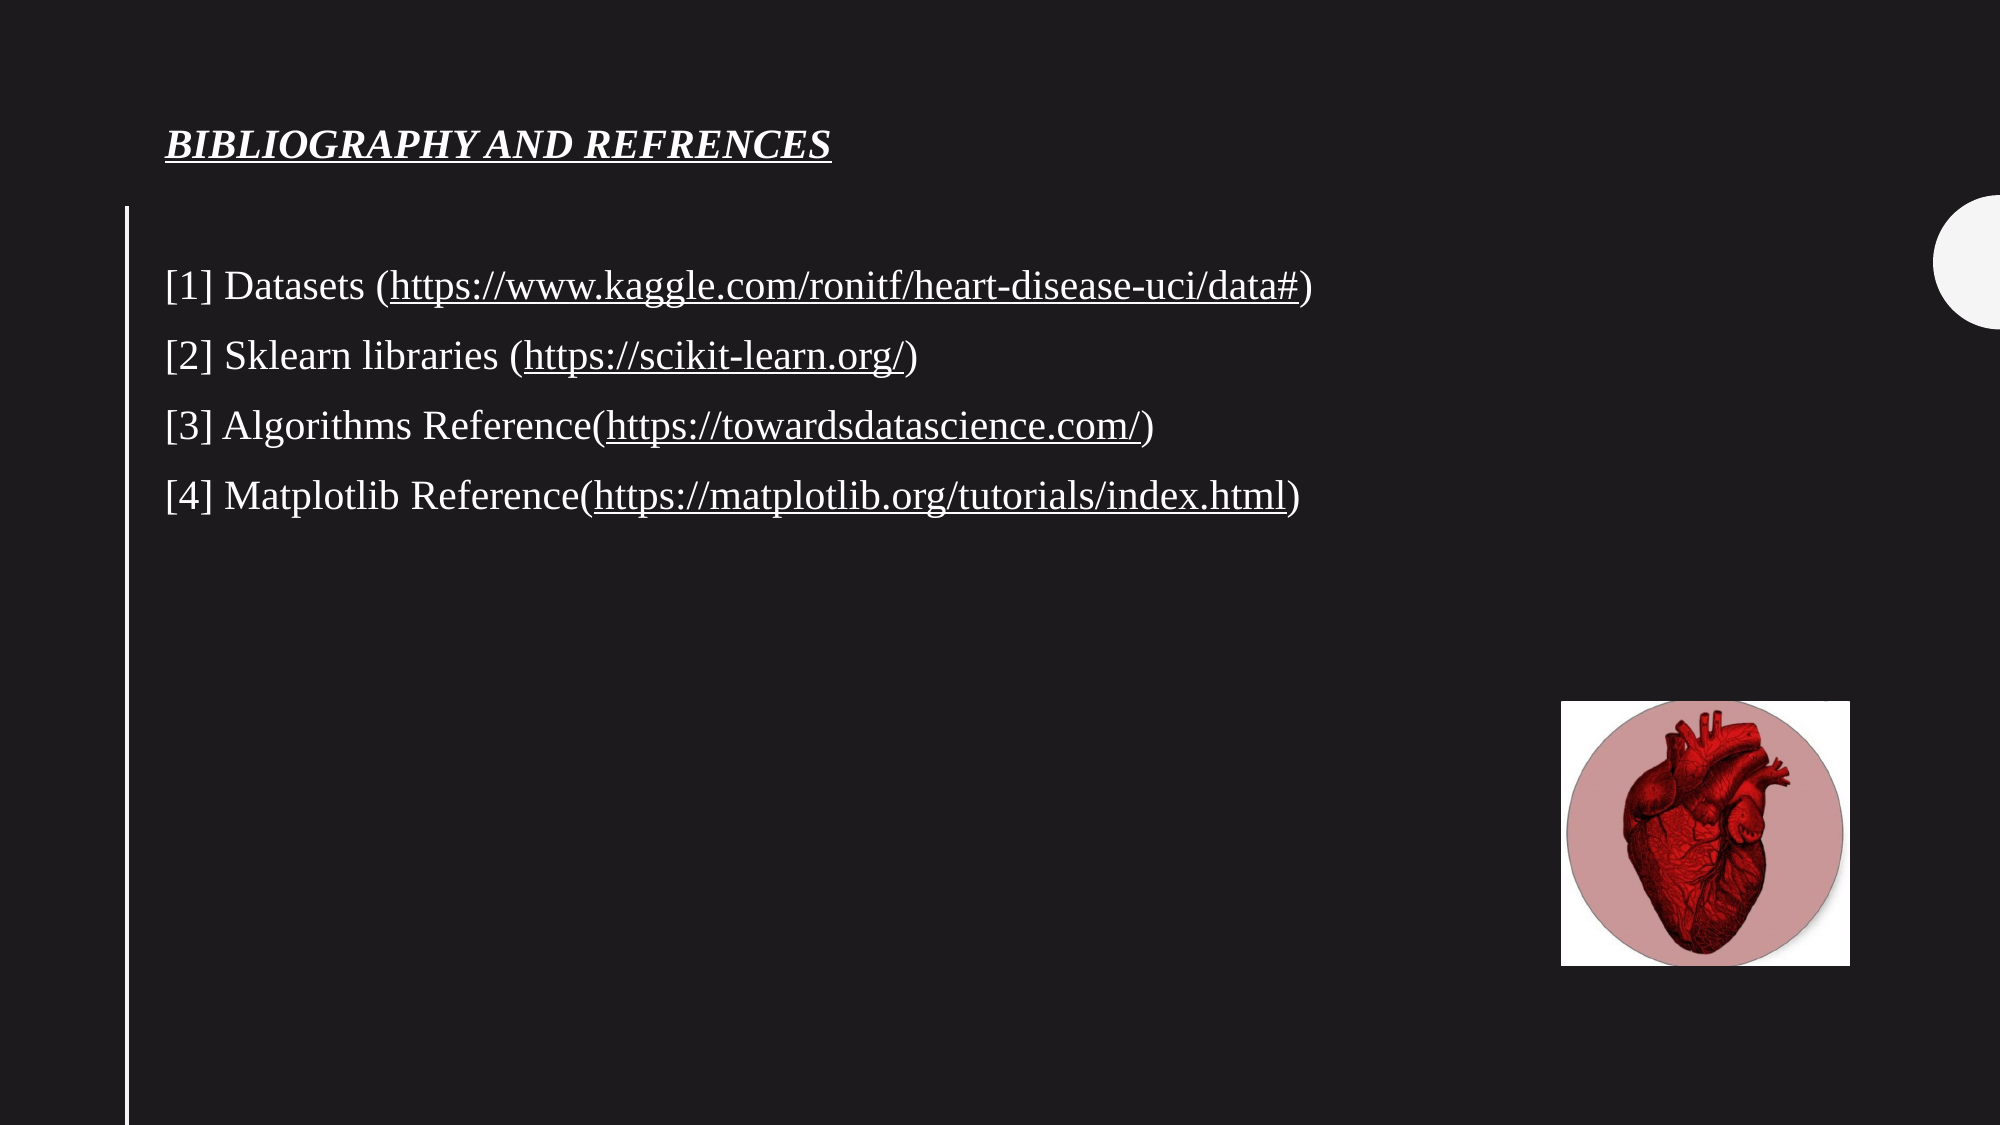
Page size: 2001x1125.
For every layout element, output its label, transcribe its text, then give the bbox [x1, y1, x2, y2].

picture [1561, 701, 1850, 966]
text_box BIBLIOGRAPHY AND REFRENCES [1] Datasets (https://www.kaggle.com/ronitf/heart-disease-uci/data#) [2] Sklearn libraries (https://scikit-learn.org/) [3] Algorithms Reference(https://towardsdatascience.com/) [4] Matplotlib Reference(https://matplotlib.org/tutorials/index.html) [149, 106, 1500, 526]
